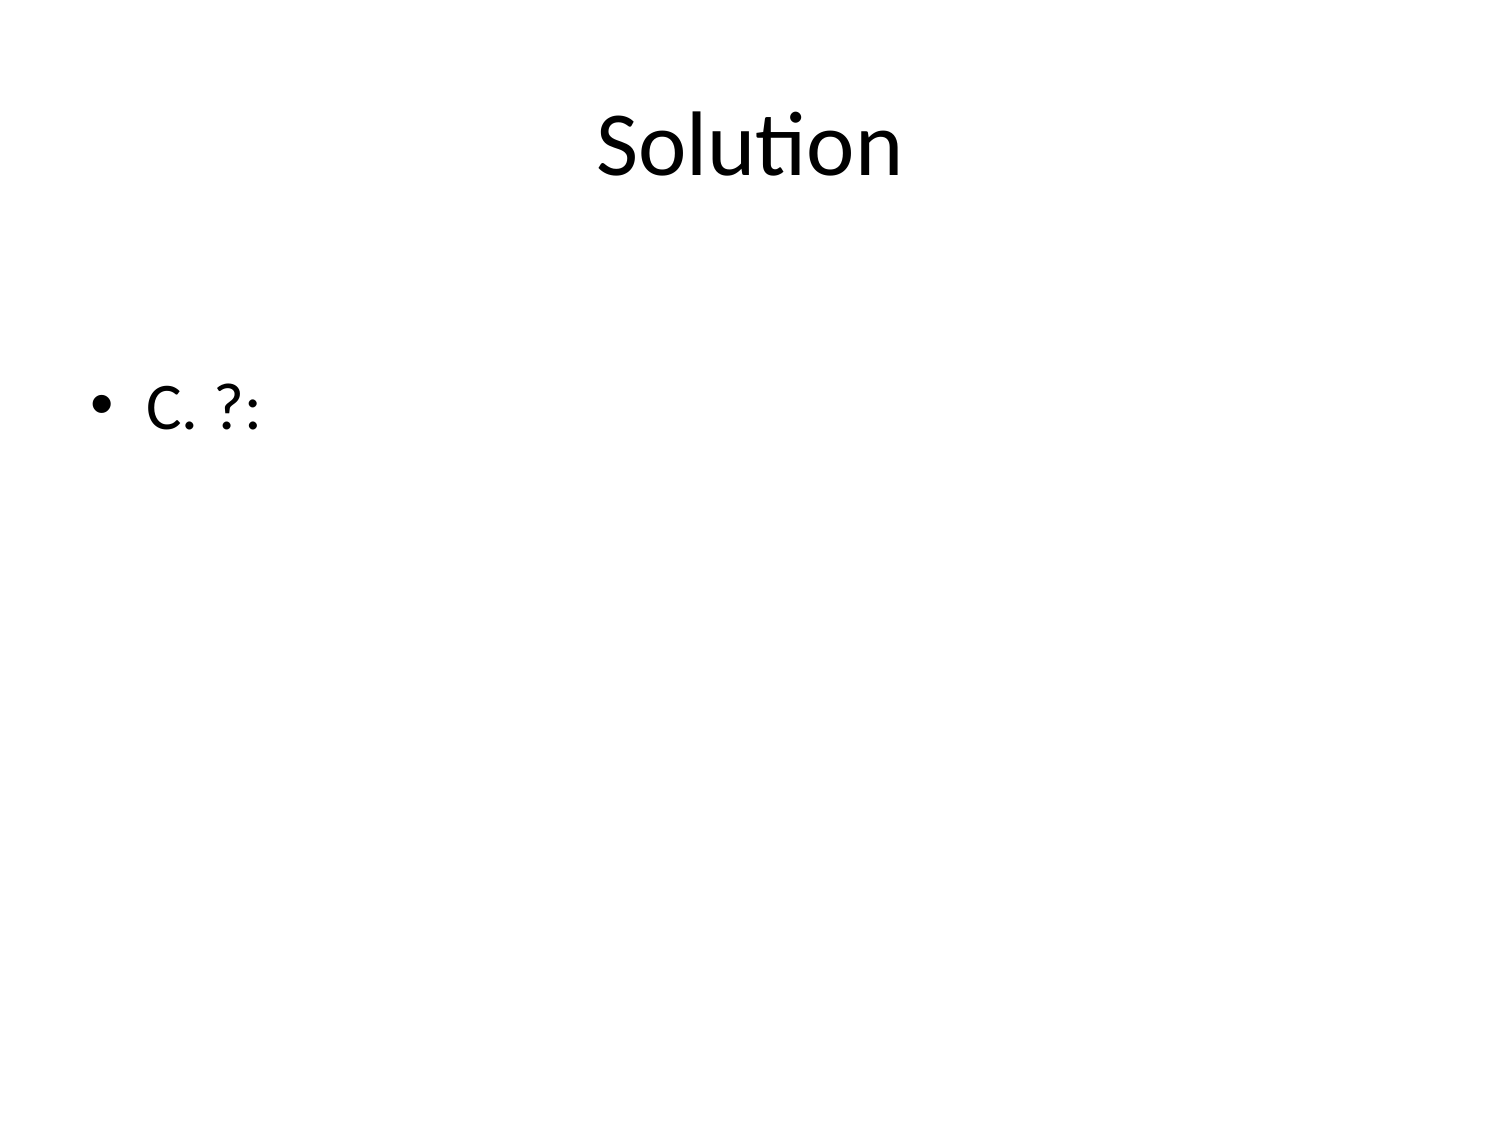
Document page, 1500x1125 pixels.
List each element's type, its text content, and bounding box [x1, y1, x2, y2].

title Solution [75, 45, 1425, 233]
list C. ?: [75, 262, 1425, 1005]
